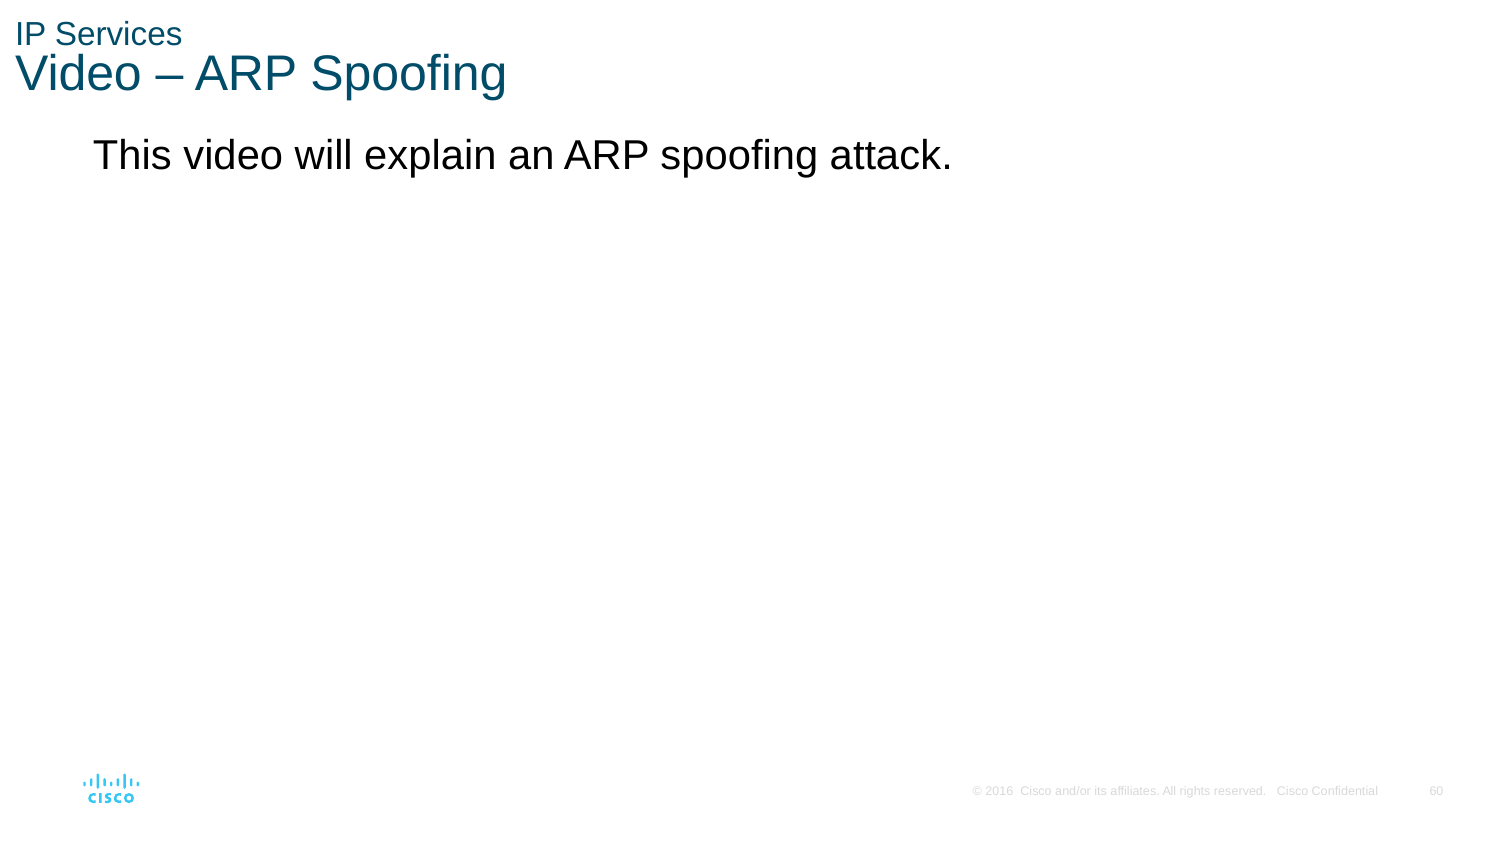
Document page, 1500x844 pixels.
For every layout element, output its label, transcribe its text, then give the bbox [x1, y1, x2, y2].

title IP Services Video – ARP Spoofing [0, 0, 1369, 121]
list This video will explain an ARP spoofing attack. [77, 120, 1437, 726]
